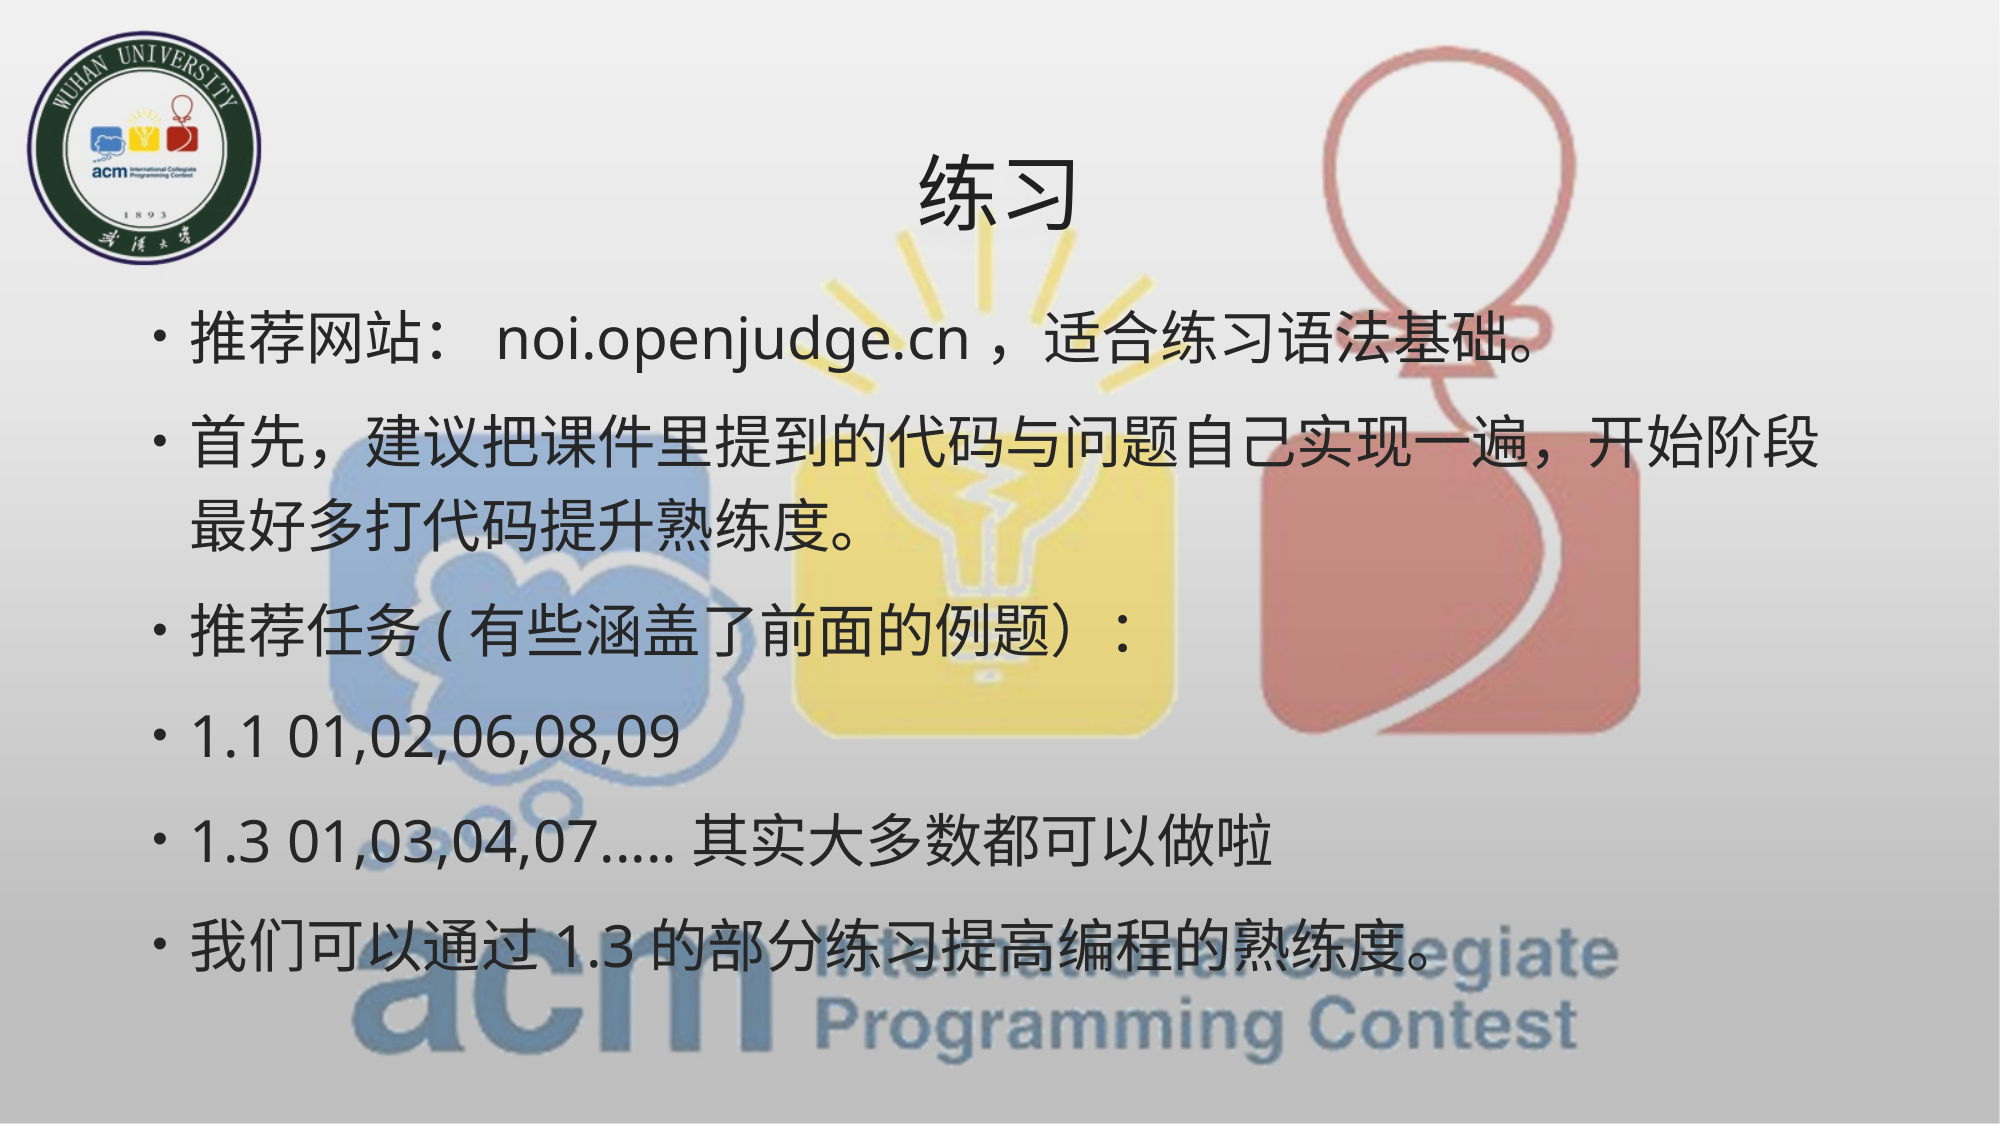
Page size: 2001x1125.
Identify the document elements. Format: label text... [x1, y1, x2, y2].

list 推荐网站：noi.openjudge.cn，适合练习语法基础。 首先，建议把课件里提到的代码与问题自己实现一遍，开始阶段最好多打代码提升熟练度。 推荐任务(有些涵盖了前面的例题）： 1.1 01,02,06,08,09 1.3 01,03,04,07.....其实大多数都可以做啦 我们可以通过1.3的部分练习提高编程的熟练度。 [137, 279, 1863, 1014]
title 练习 [137, 32, 1863, 250]
picture [0, 0, 2001, 1125]
